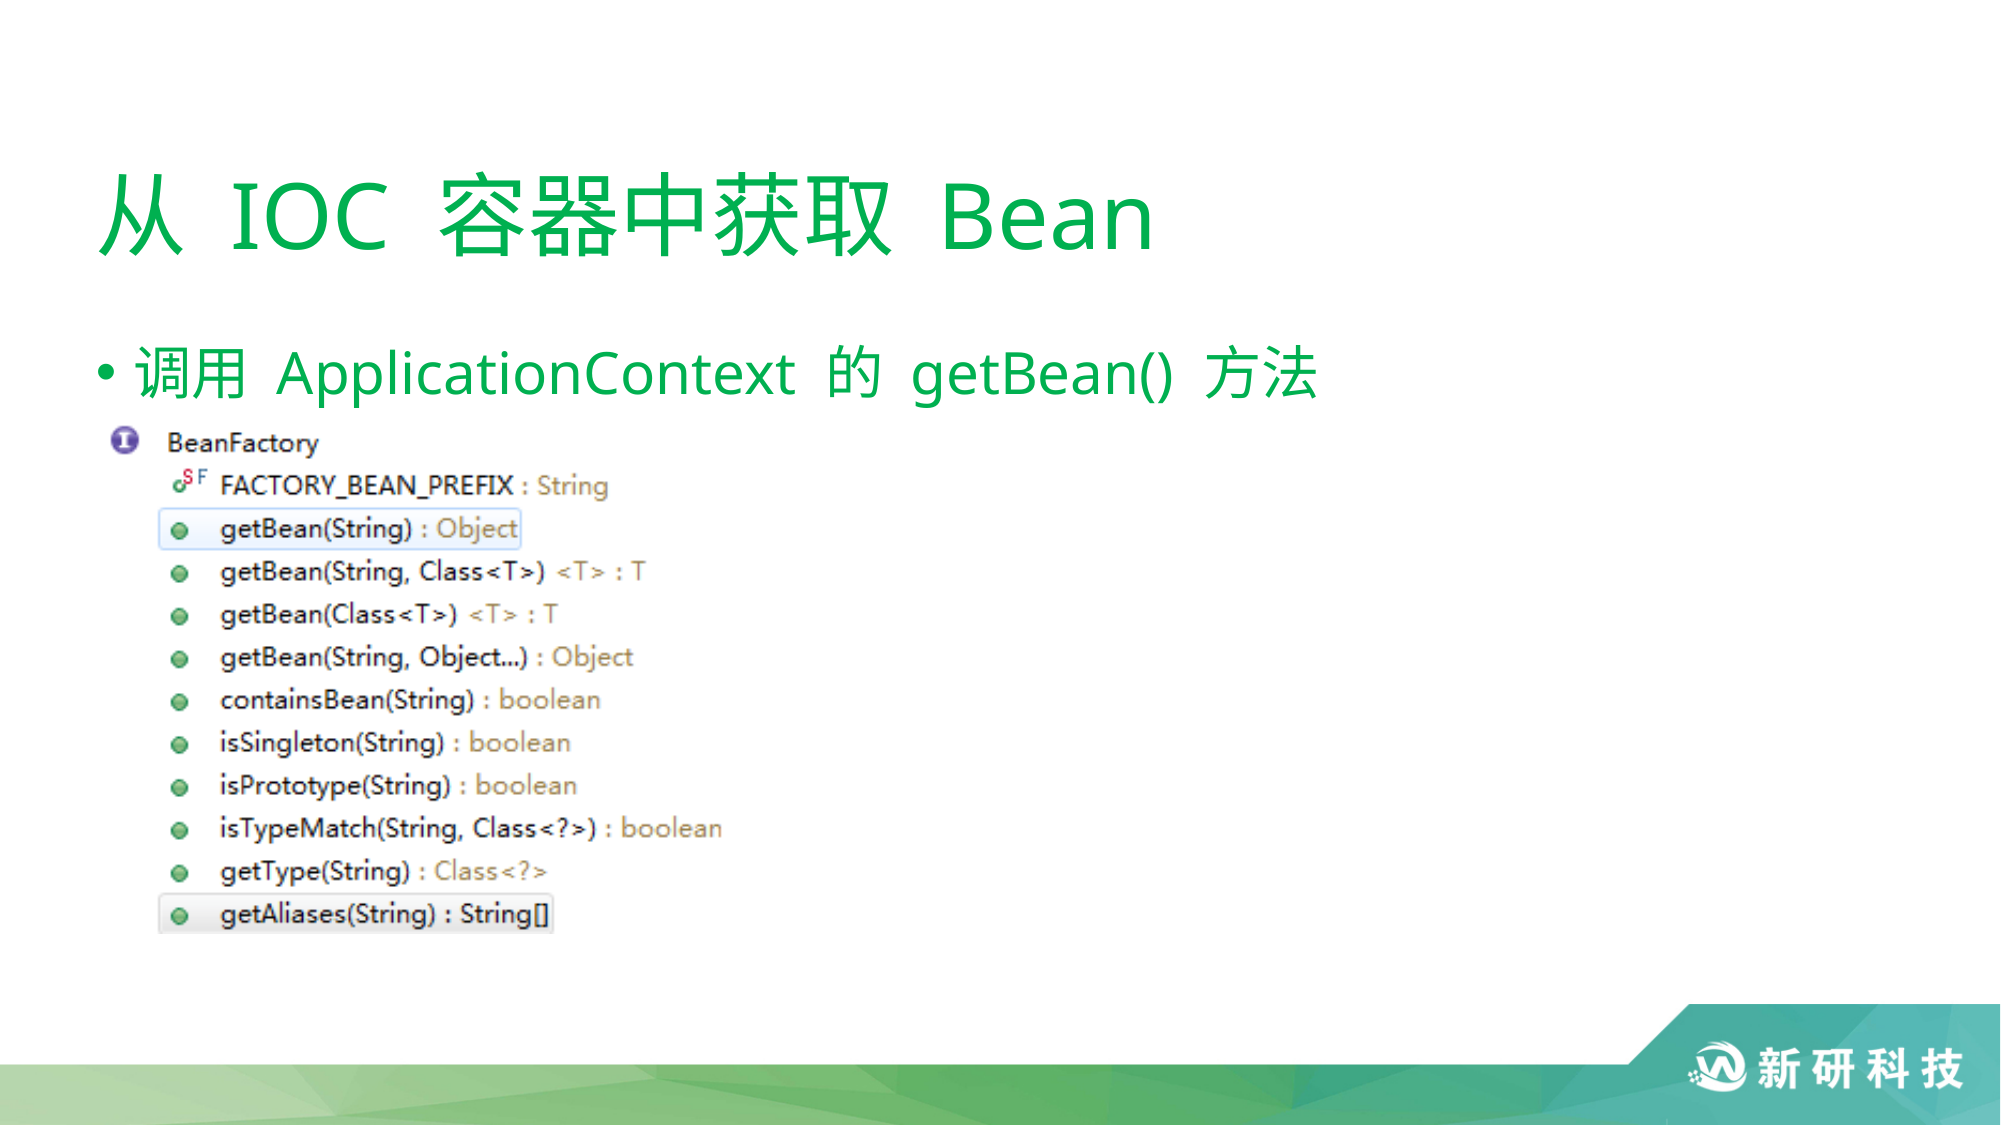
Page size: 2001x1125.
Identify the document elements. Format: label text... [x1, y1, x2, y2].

picture [0, 0, 2001, 1125]
title 从 IOC 容器中获取 Bean [81, 163, 1677, 318]
list 调用 ApplicationContext 的 getBean() 方法 [81, 336, 1603, 495]
